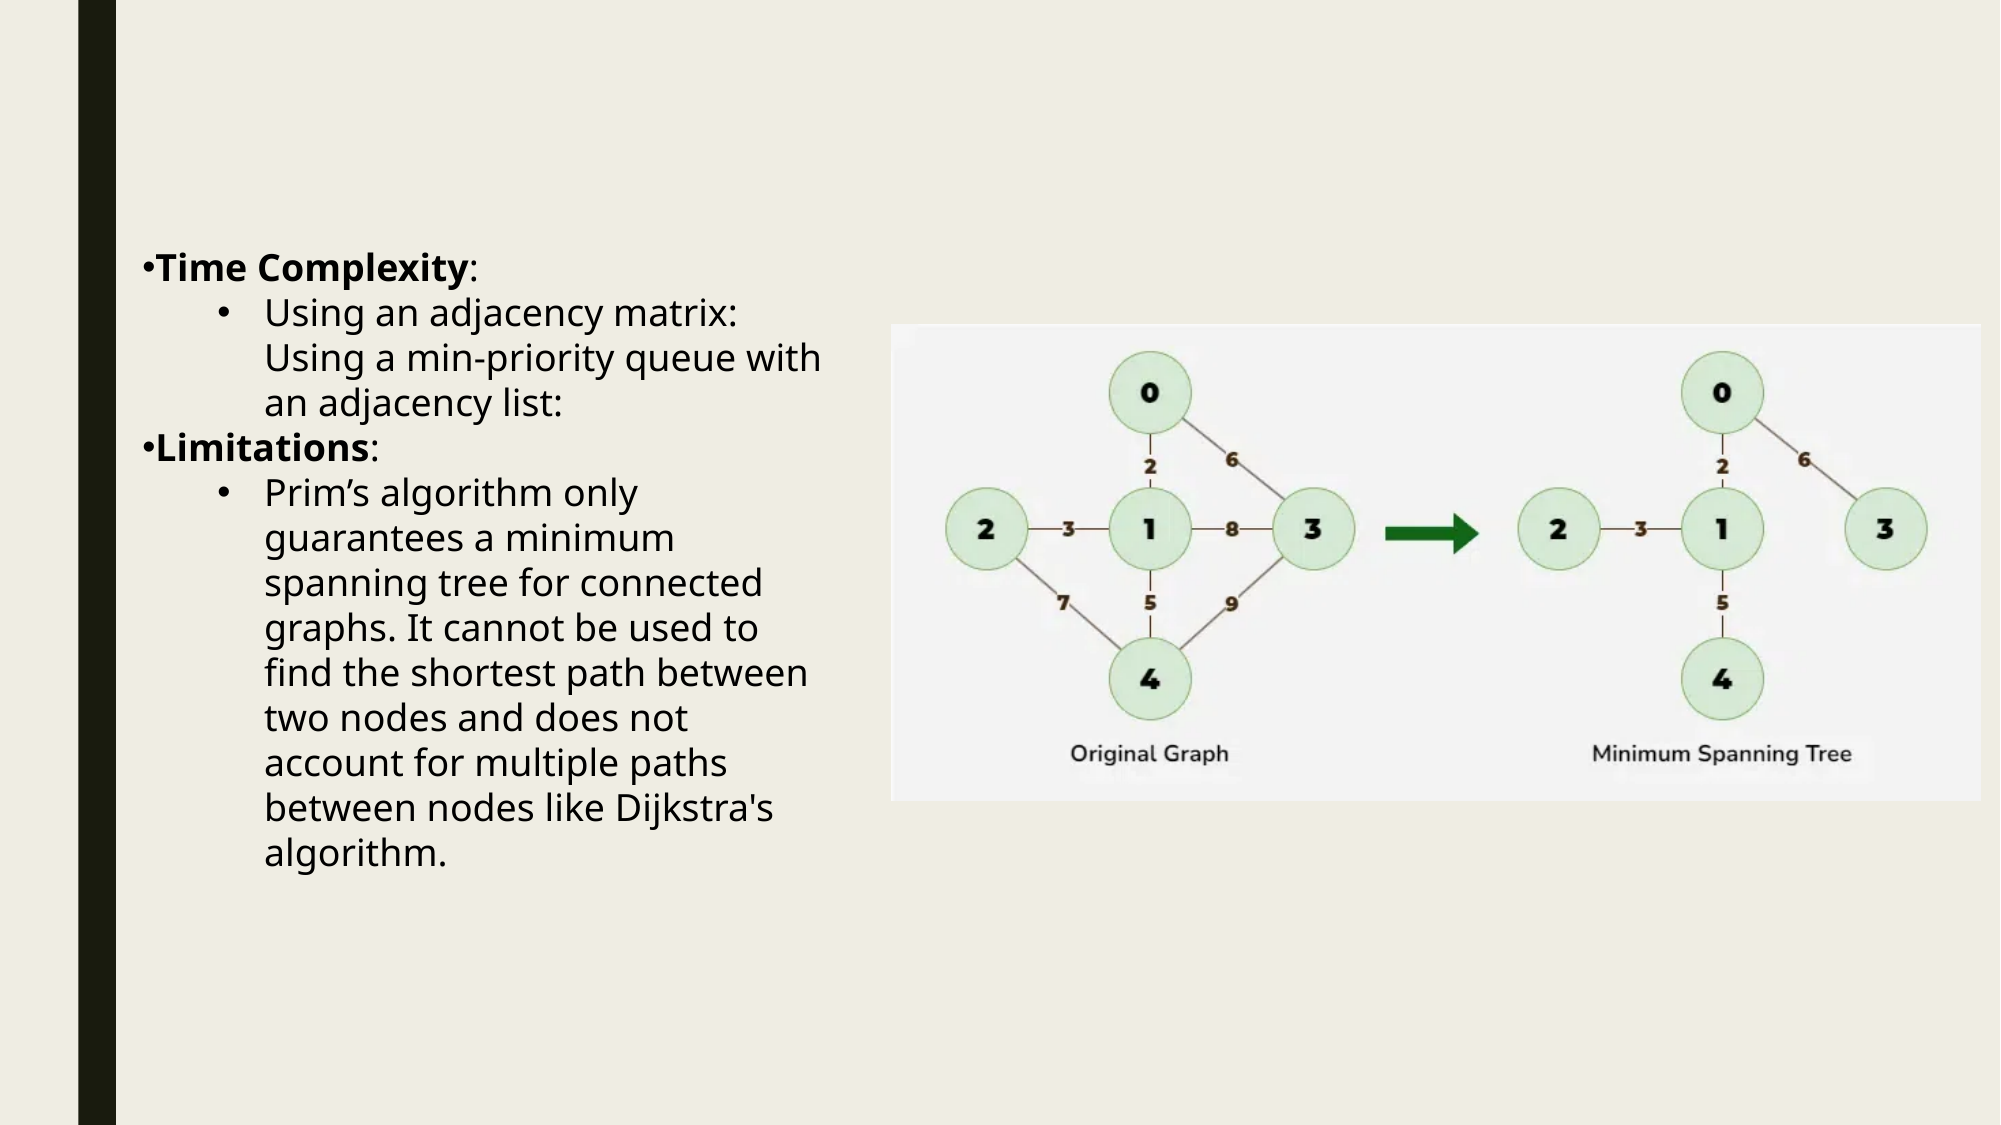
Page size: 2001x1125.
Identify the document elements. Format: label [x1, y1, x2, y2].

picture [891, 324, 1981, 801]
